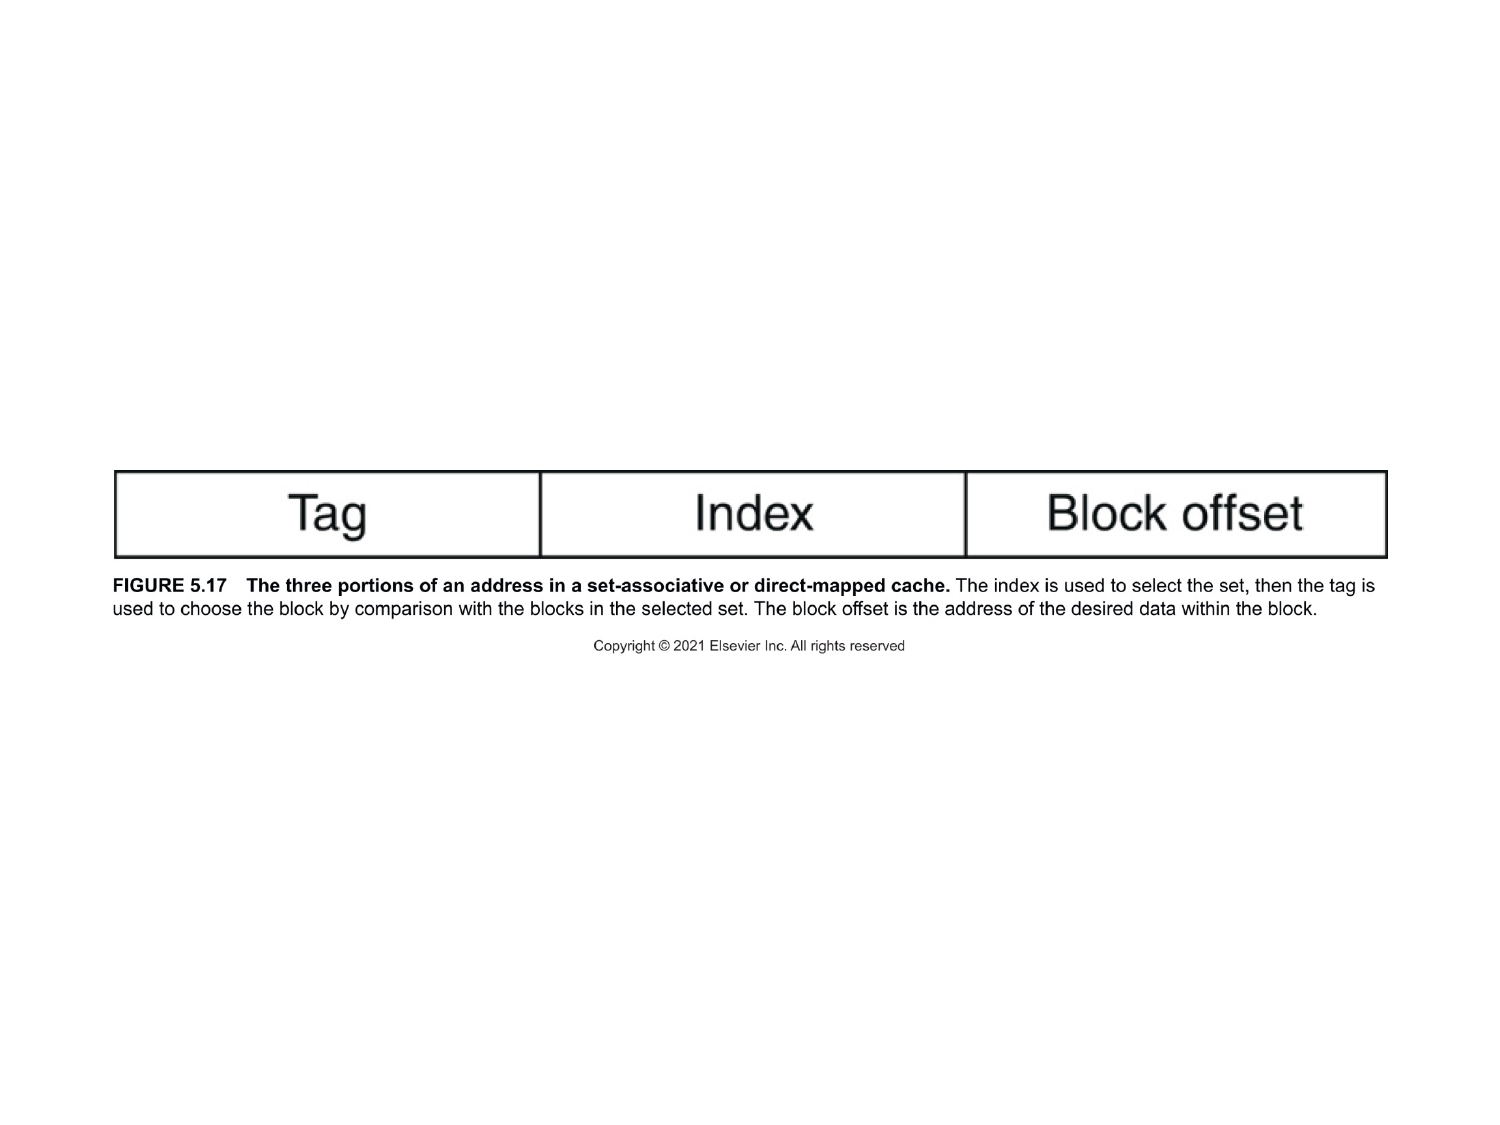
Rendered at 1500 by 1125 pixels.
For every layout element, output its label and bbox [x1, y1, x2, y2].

picture [112, 470, 1388, 655]
